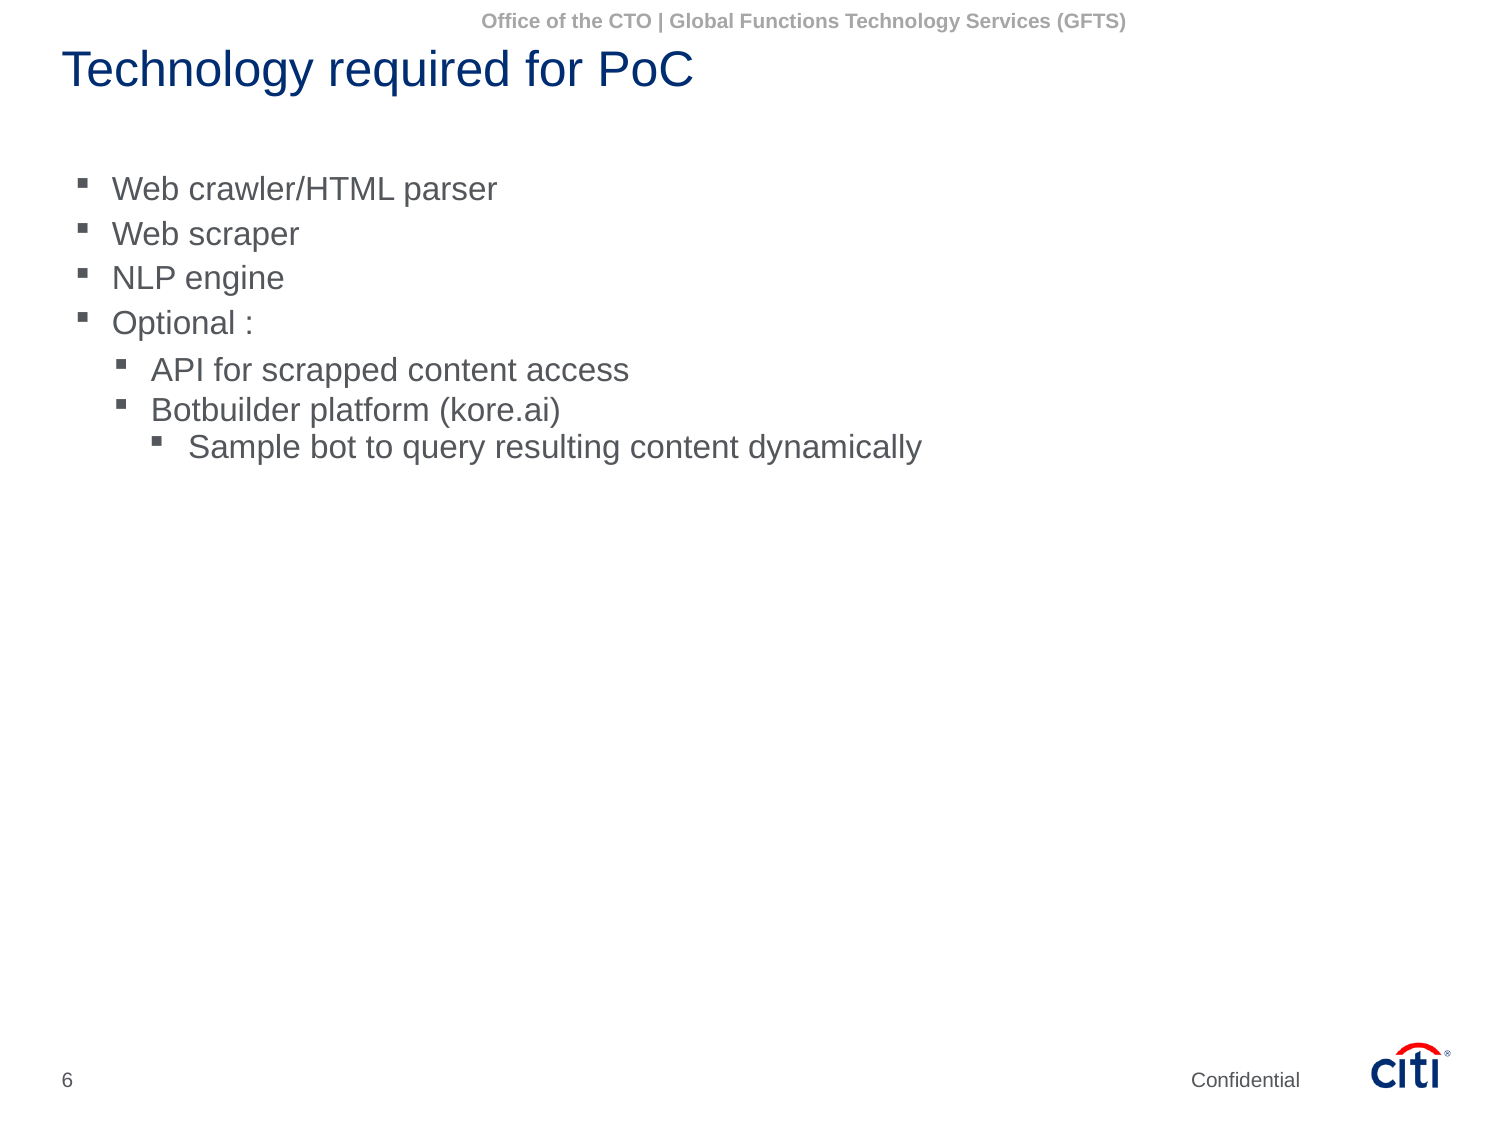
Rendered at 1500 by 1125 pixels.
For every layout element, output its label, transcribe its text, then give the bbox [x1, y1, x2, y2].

title Technology required for PoC [61, 36, 1412, 224]
list Web crawler/HTML parser Web scraper NLP engine Optional : API for scrapped content access Botbuilder platform (kore.ai) Sample bot to query resulting content dynamically [75, 162, 1425, 905]
picture [1367, 1039, 1453, 1092]
text_box Office of the CTO | Global Functions Technology Services (GFTS) [466, 0, 1142, 40]
